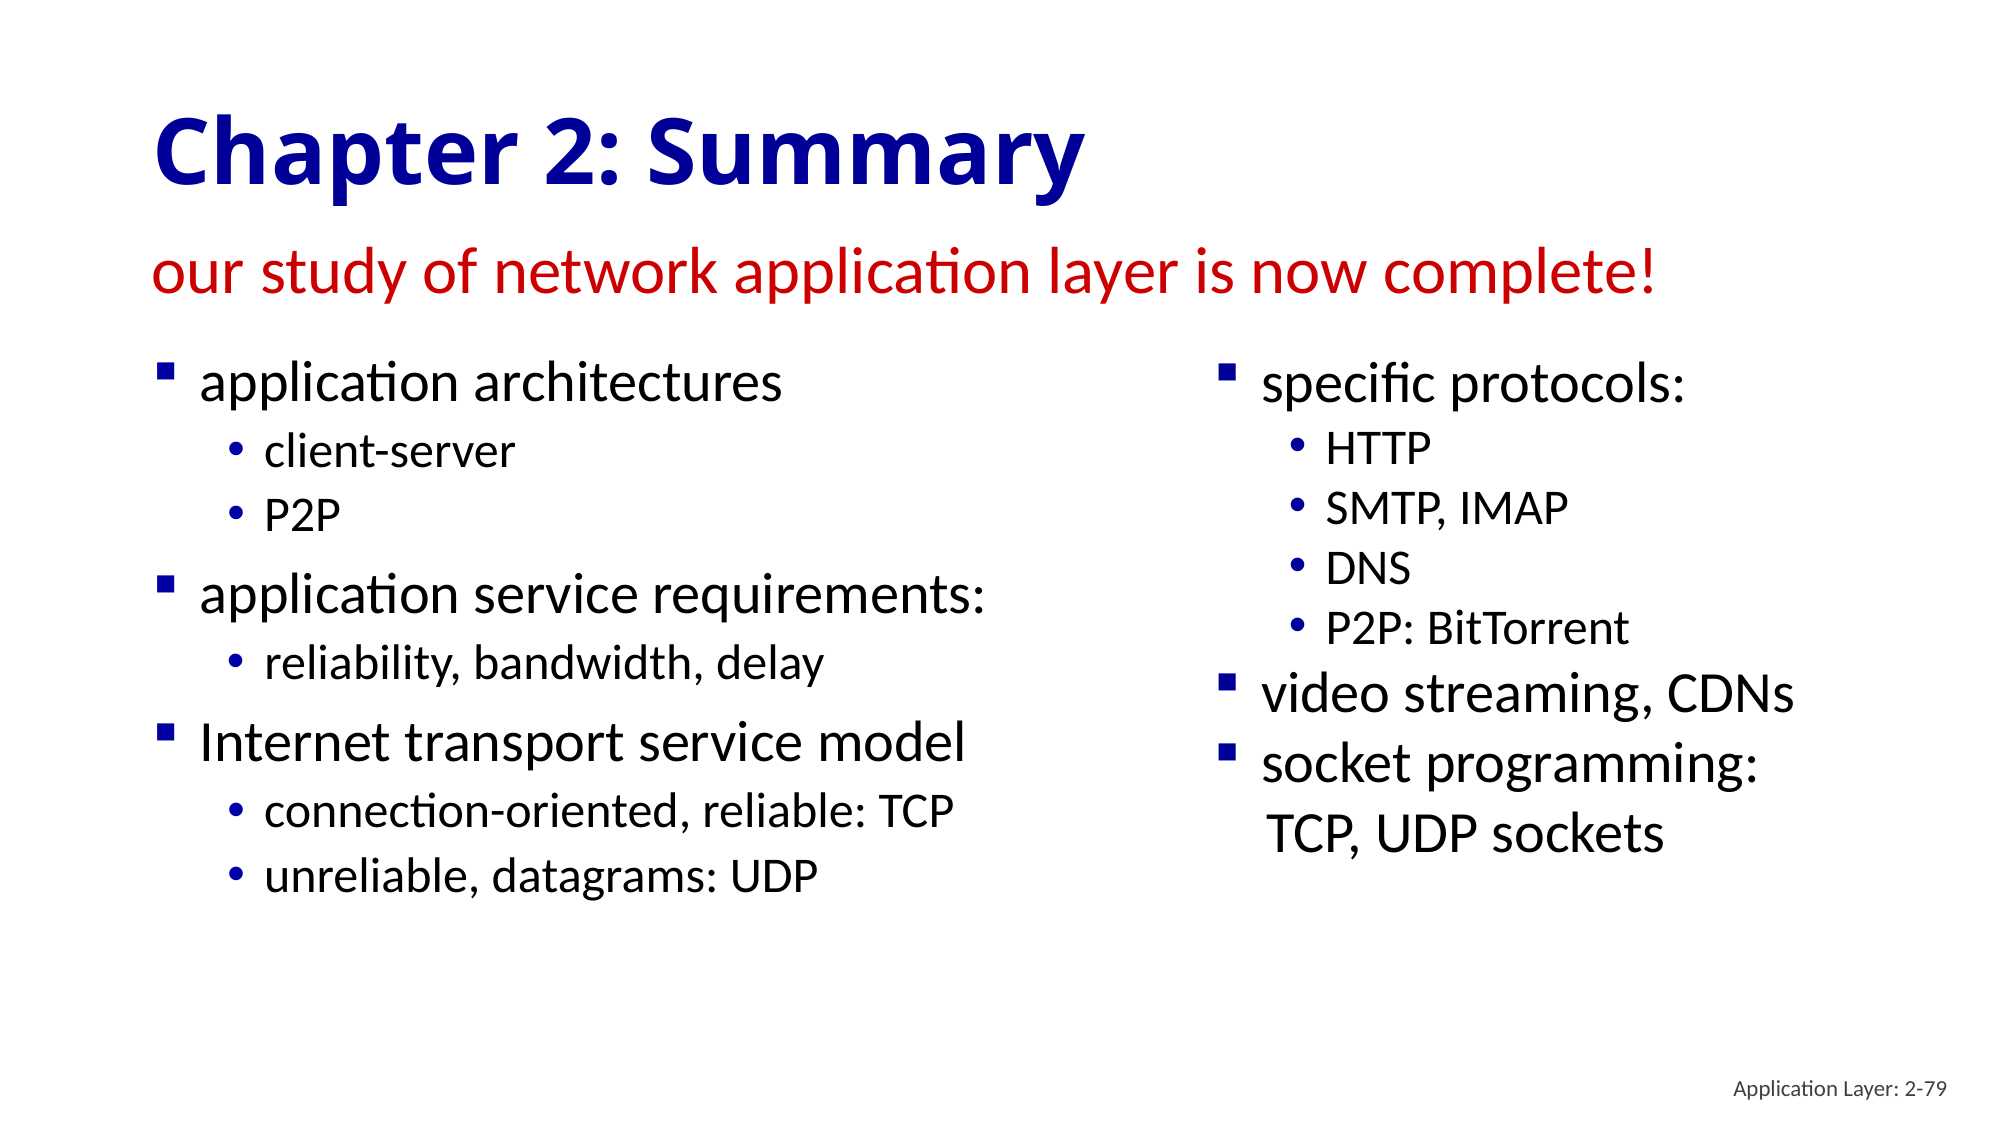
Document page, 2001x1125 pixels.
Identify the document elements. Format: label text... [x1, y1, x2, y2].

list application architectures client-server P2P application service requirements: reliability, bandwidth, delay Internet transport service model connection-oriented, reliable: TCP unreliable, datagrams: UDP [137, 343, 1075, 1032]
text_box specific protocols: HTTP SMTP, IMAP DNS P2P: BitTorrent video streaming, CDNs socket programming: TCP, UDP sockets [1199, 337, 1963, 941]
text_box our study of network application layer is now complete! [115, 228, 1791, 340]
title Chapter 2: Summary [137, 74, 1863, 221]
slide_number Application Layer: 2-79 [1512, 1056, 1963, 1117]
